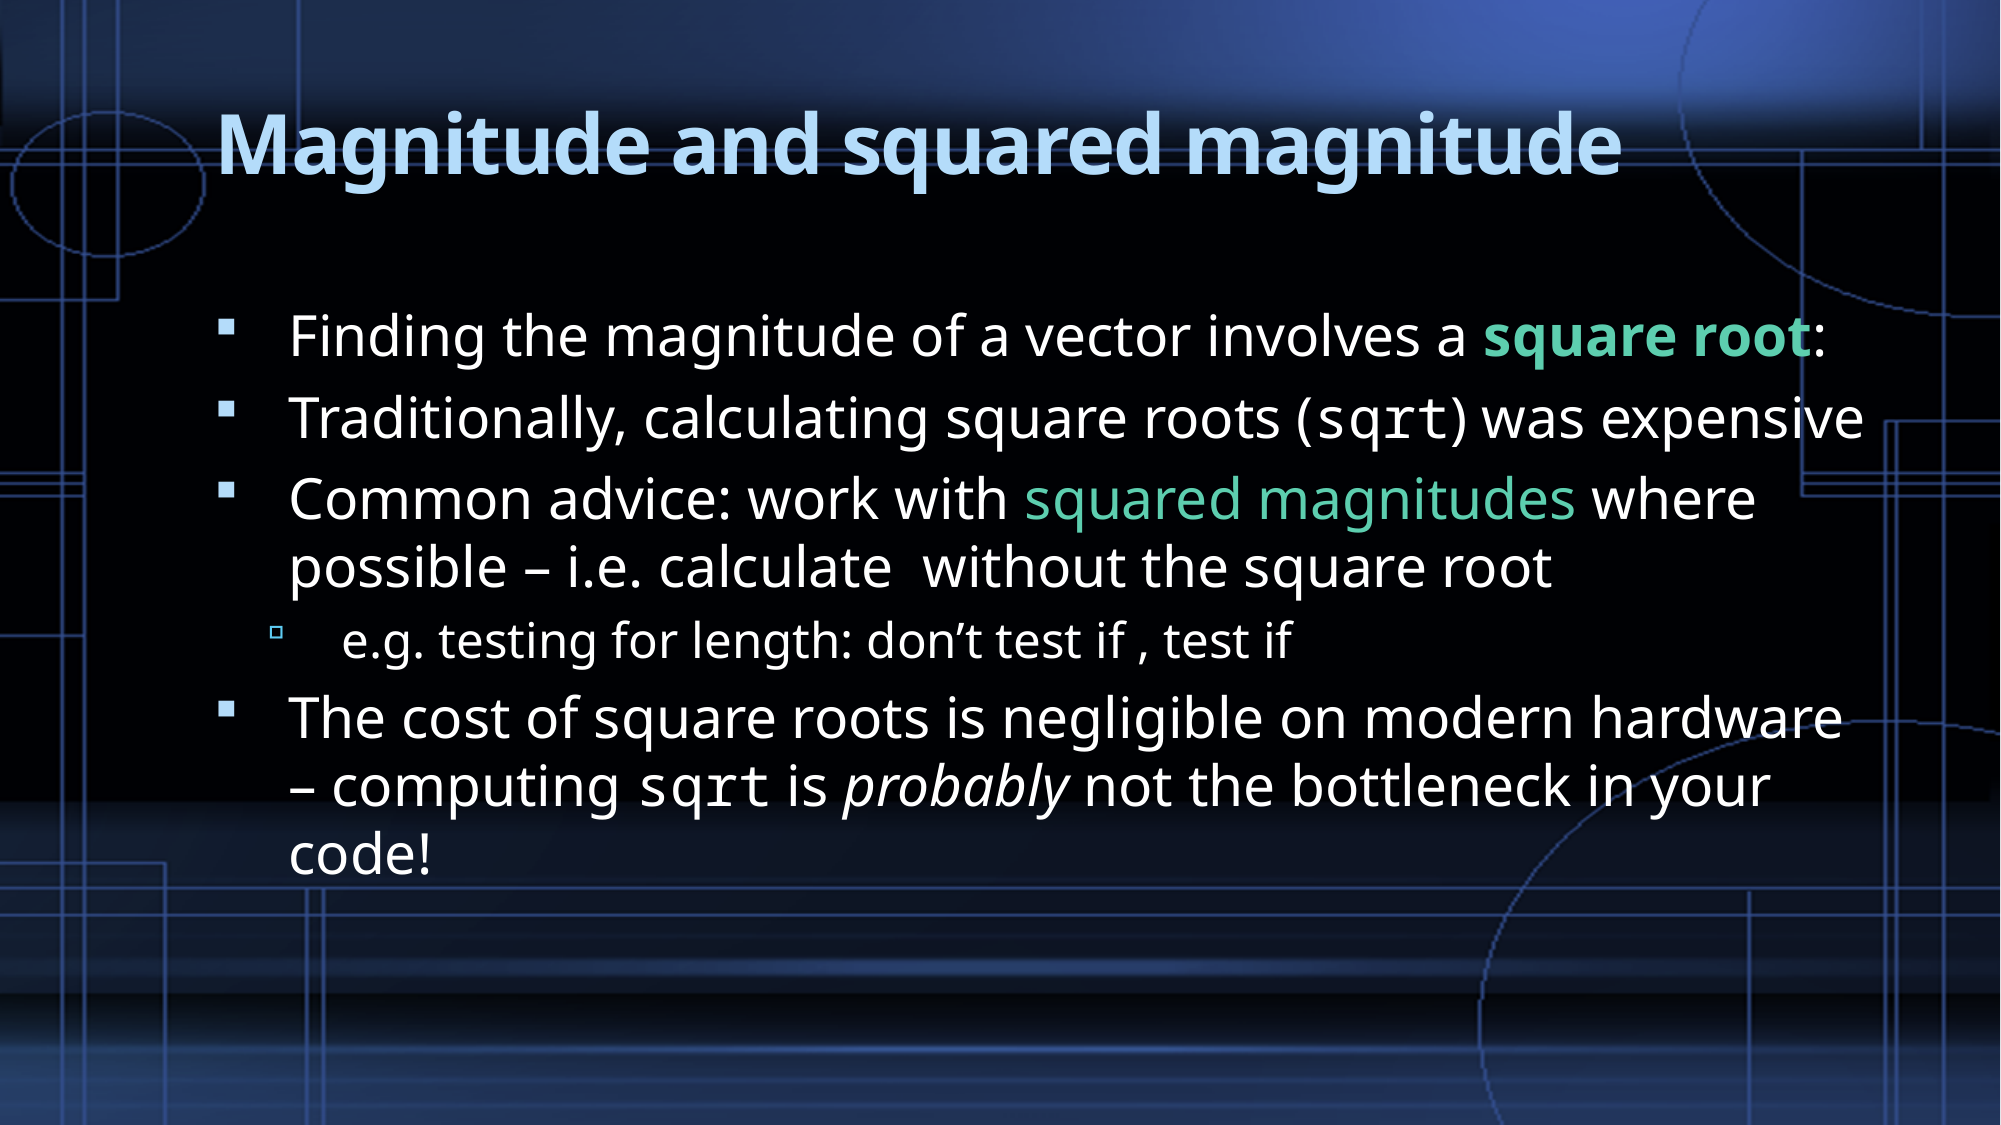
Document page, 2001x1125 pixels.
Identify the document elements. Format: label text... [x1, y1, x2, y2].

picture [0, 0, 2001, 1125]
title Magnitude and squared magnitude [200, 83, 1900, 234]
